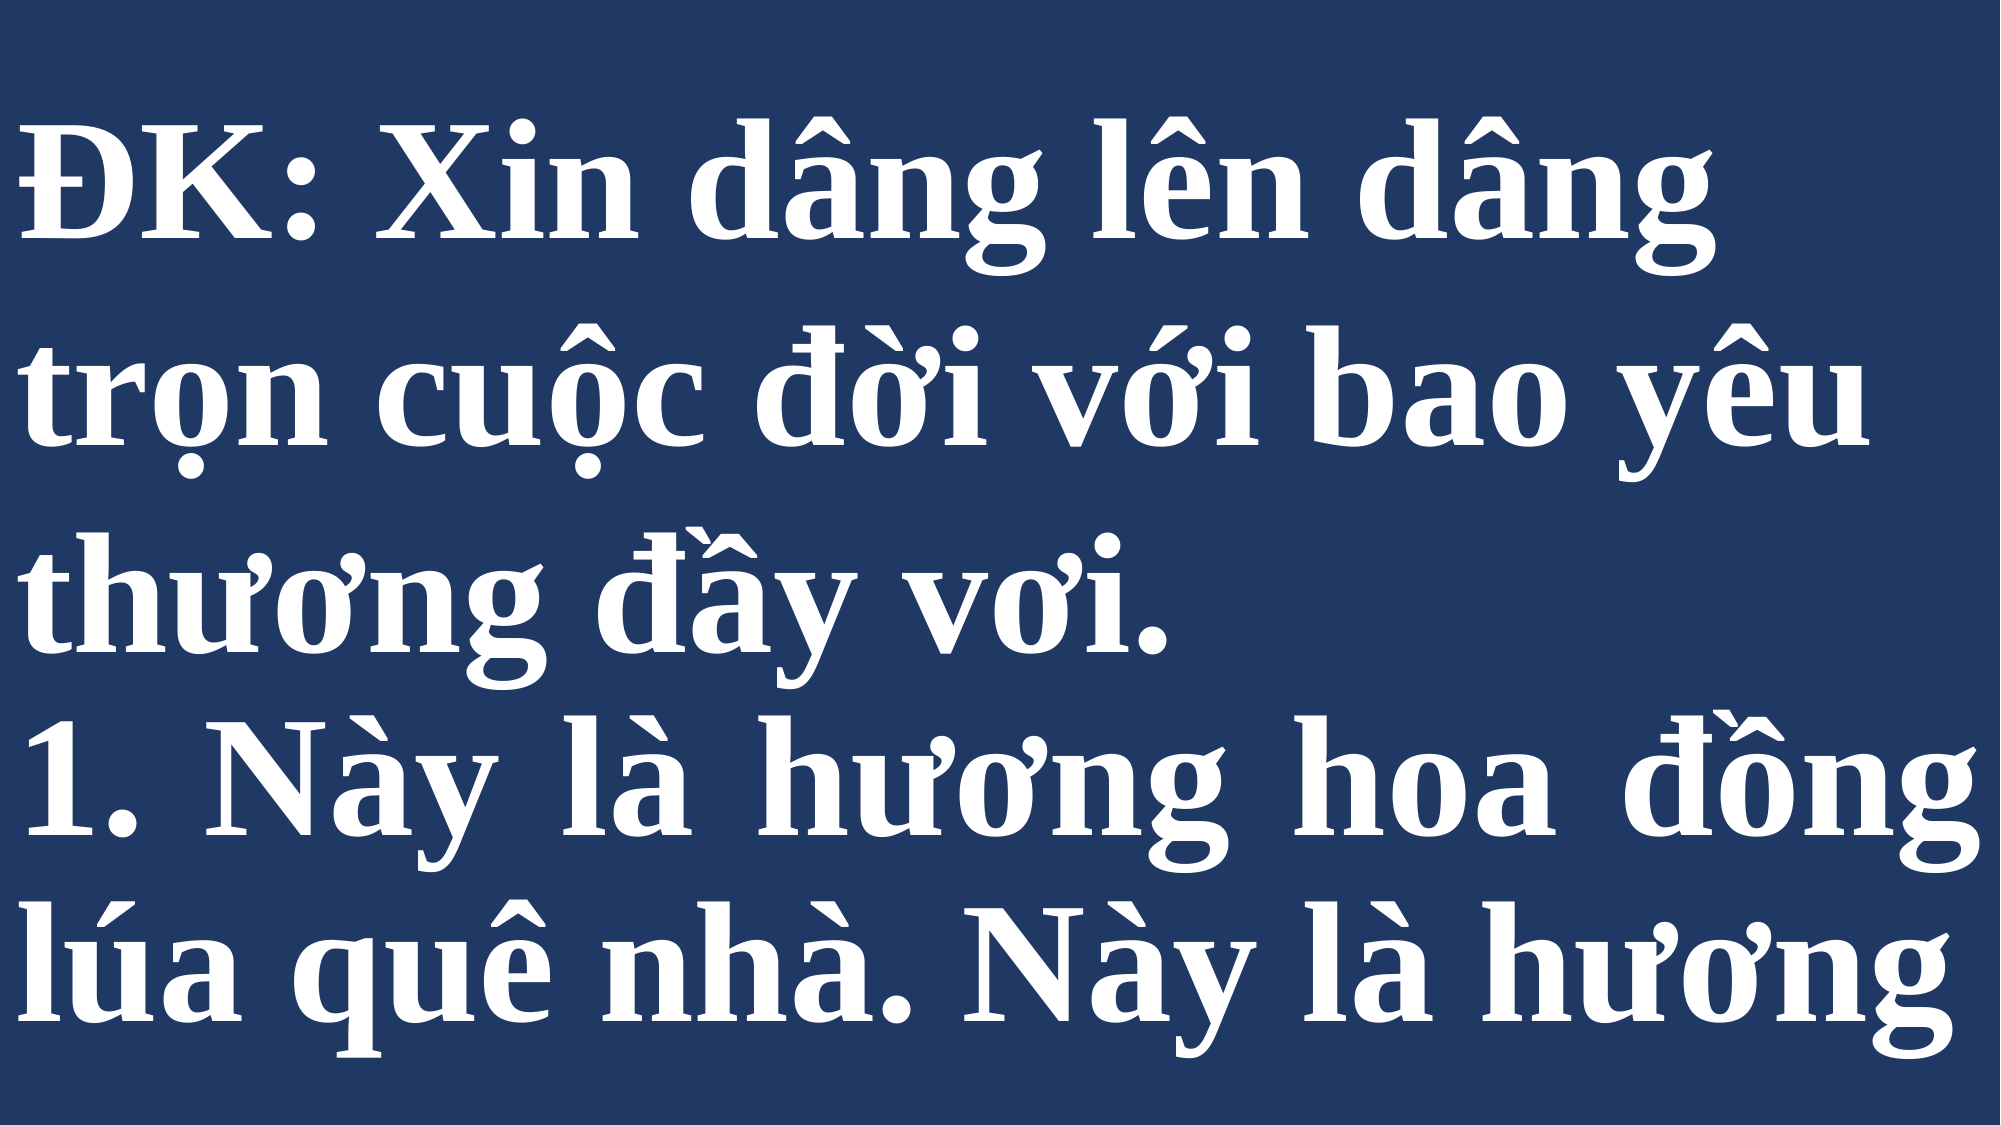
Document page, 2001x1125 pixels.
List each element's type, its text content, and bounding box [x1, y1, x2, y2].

title ĐK: Xin dâng lên dâng trọn cuộc đời với bao yêu thương đầy vơi. 1. Này là hương hoa đồng lúa quê nhà. Này là hương [0, 0, 2000, 1125]
